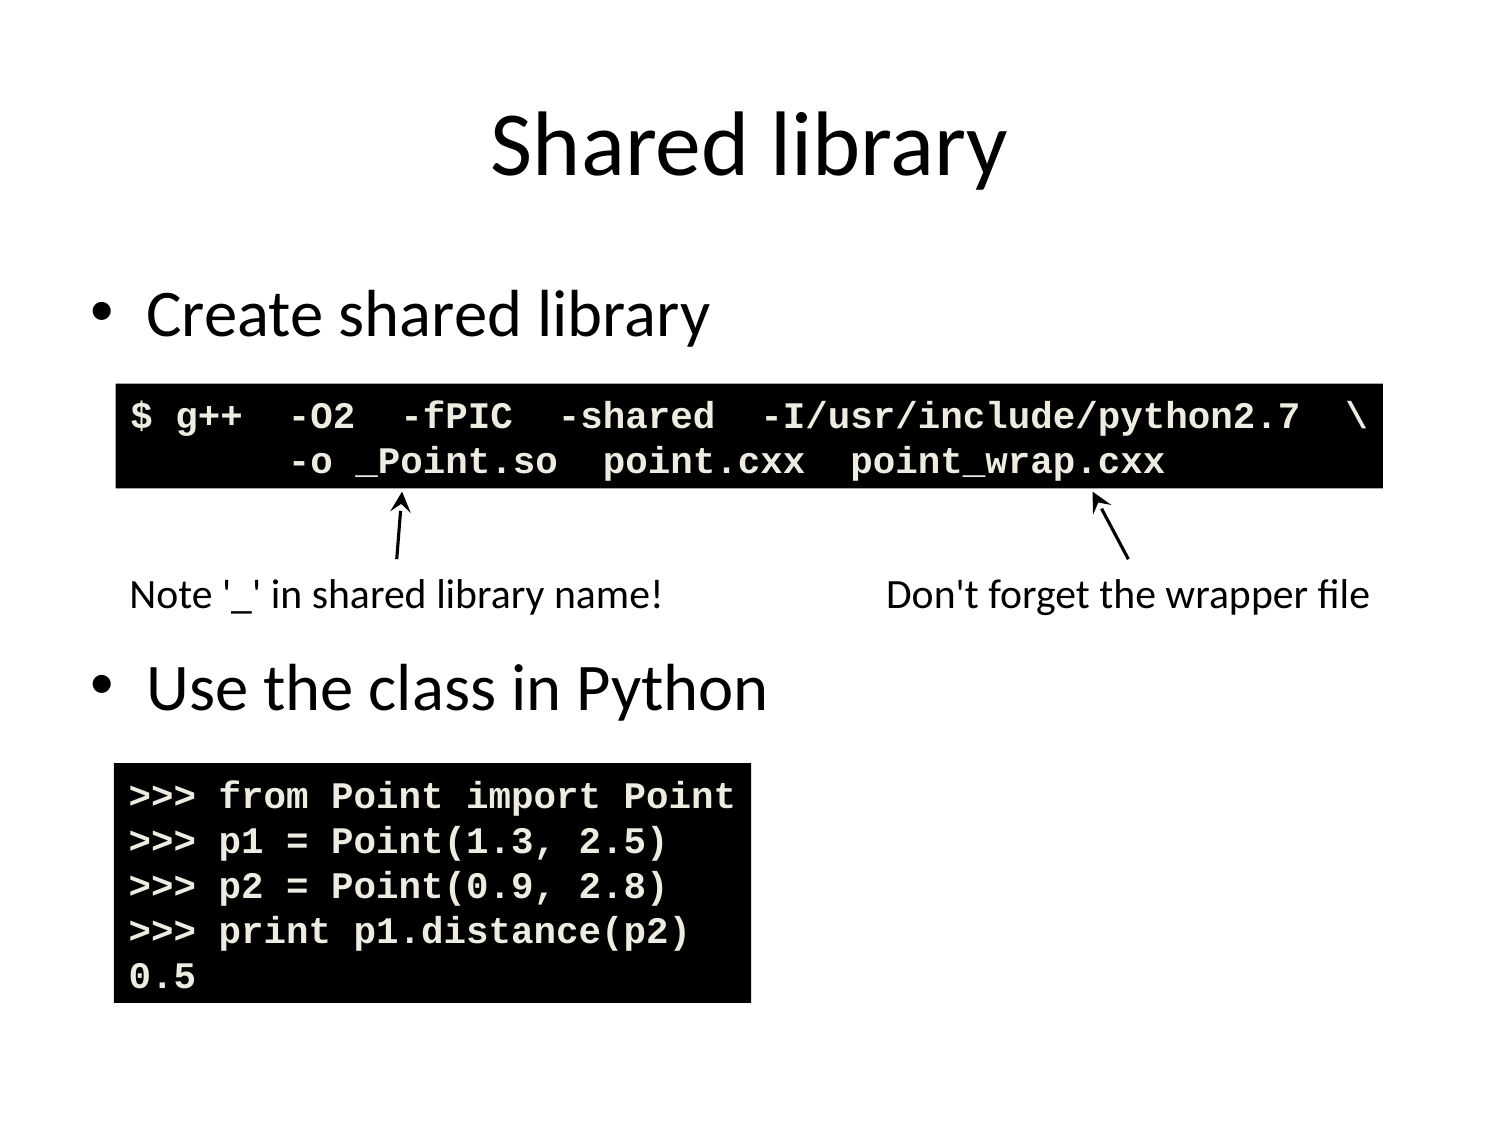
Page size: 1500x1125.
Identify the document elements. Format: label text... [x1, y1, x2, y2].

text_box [868, 491, 1389, 626]
text_box >>> from Point import Point >>> p1 = Point(1.3, 2.5) >>> p2 = Point(0.9, 2.8) >>> print p1.distance(p2) 0.5 [113, 763, 752, 1003]
title Shared library [75, 45, 1425, 233]
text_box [111, 491, 682, 626]
text_box $ g++ -O2 -fPIC -shared -I/usr/include/python2.7 \ -o _Point.so point.cxx point_wrap.cxx [115, 383, 1383, 489]
list Create shared library Use the class in Python [75, 262, 1425, 1005]
